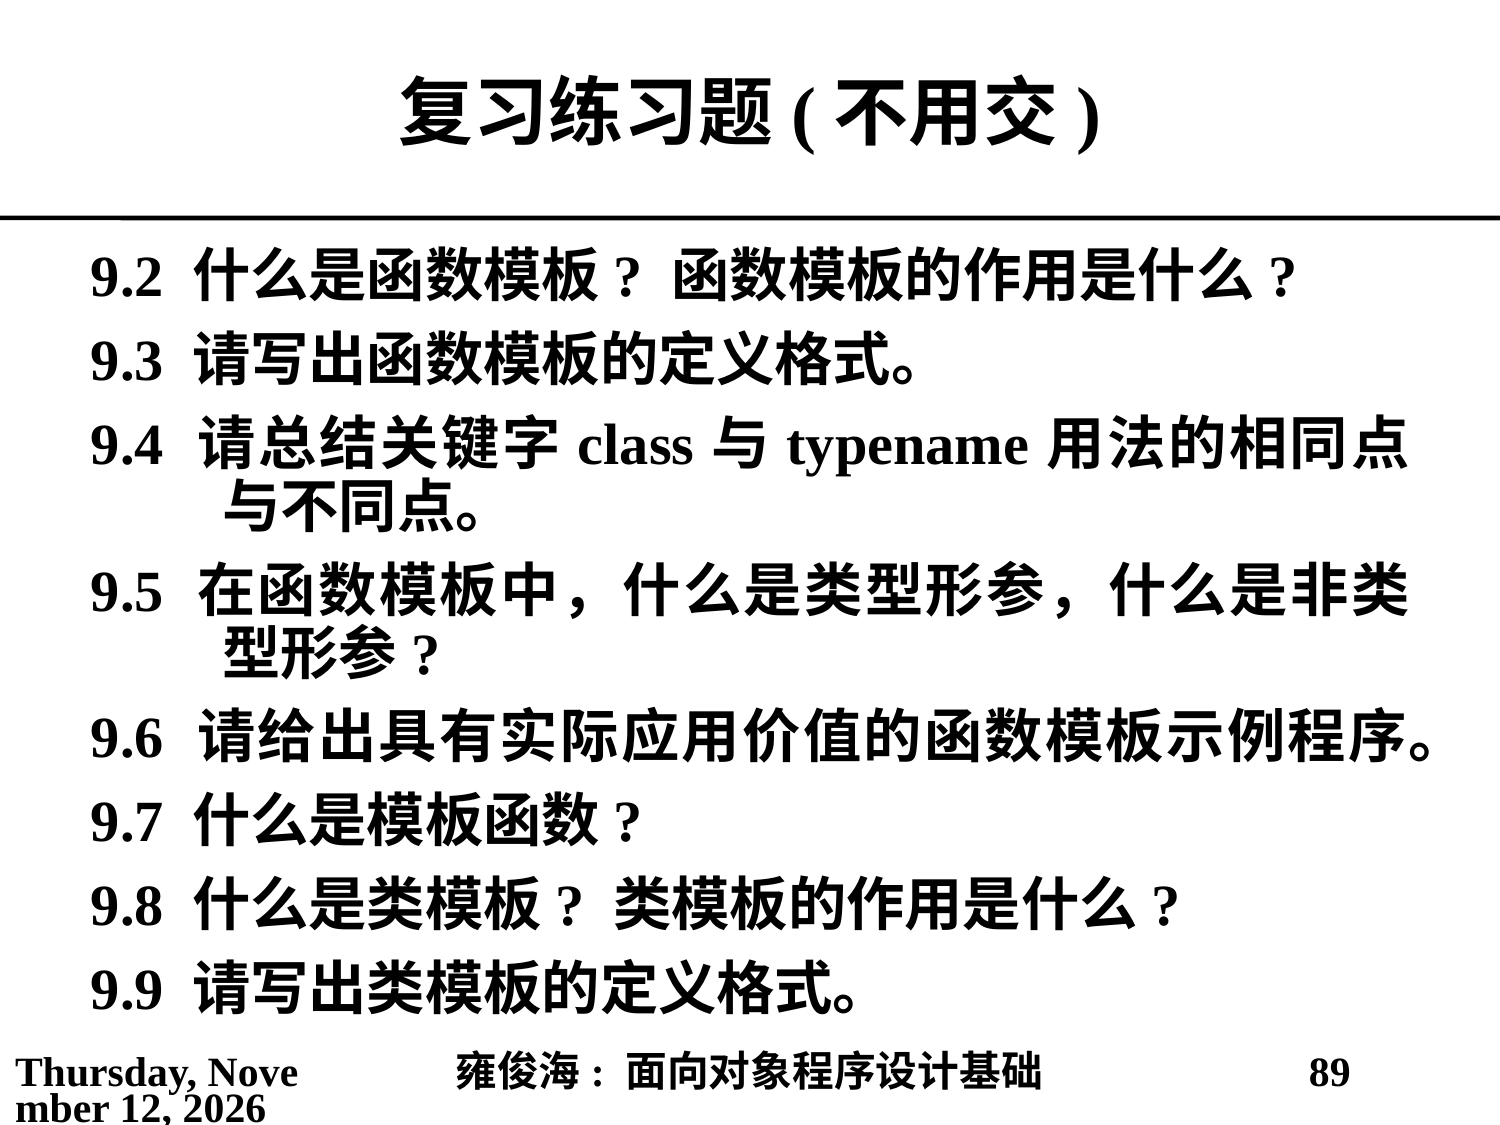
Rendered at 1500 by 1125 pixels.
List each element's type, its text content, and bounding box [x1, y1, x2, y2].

title 复习练习题(不用交) [0, 0, 1500, 217]
list 9.2 什么是函数模板? 函数模板的作用是什么? 9.3 请写出函数模板的定义格式。 9.4 请总结关键字class与typename用法的相同点与不同点。 9.5 在函数模板中，什么是类型形参，什么是非类型形参? 9.6 请给出具有实际应用价值的函数模板示例程序。 9.7 什么是模板函数? 9.8 什么是类模板? 类模板的作用是什么? 9.9 请写出类模板的定义格式。 [75, 239, 1425, 1042]
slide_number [0, 1042, 337, 1103]
slide_number 89 [1161, 1042, 1499, 1103]
footer 雍俊海: 面向对象程序设计基础 [337, 1042, 1161, 1103]
